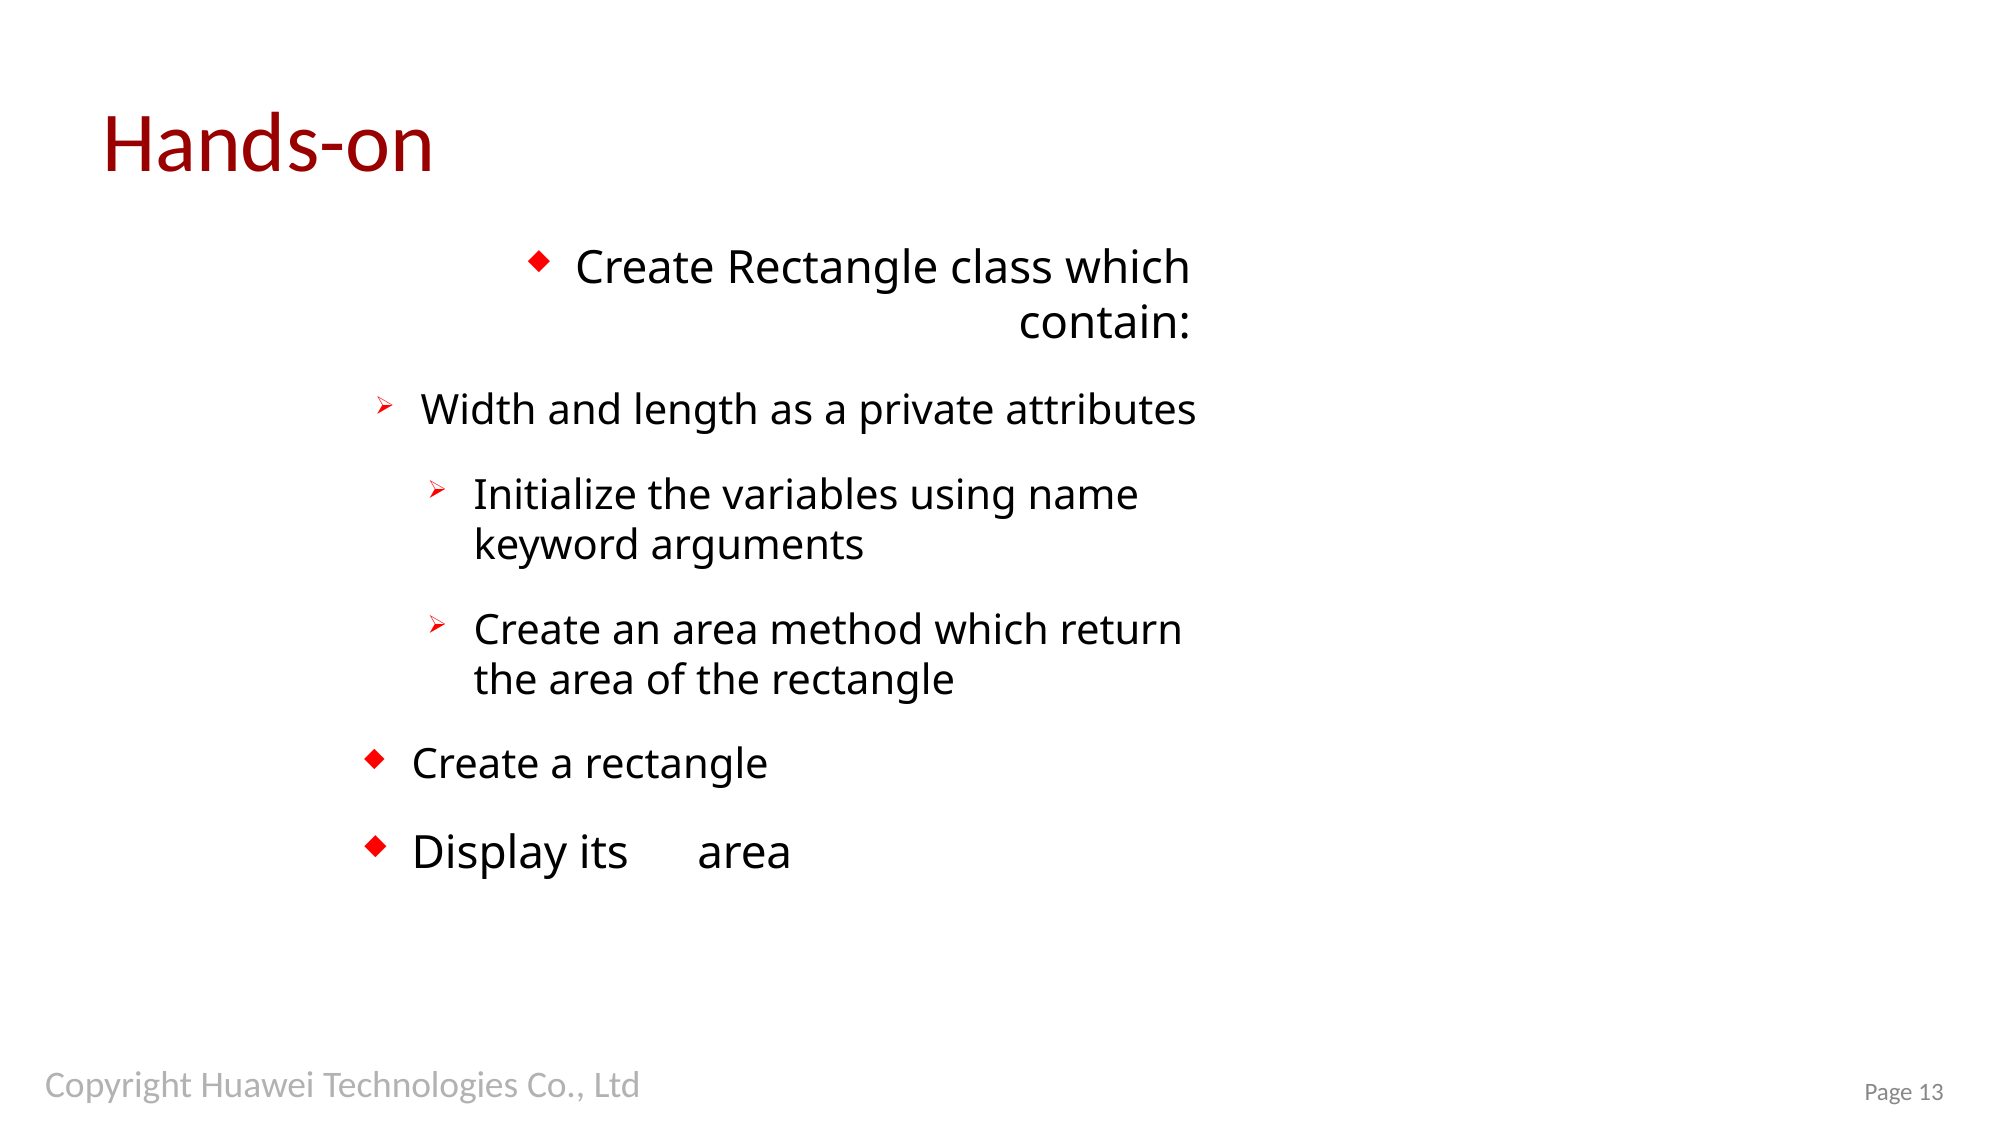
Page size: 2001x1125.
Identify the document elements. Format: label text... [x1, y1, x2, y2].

text_box Create Rectangle class which contain: Width and length as a private attributes Initialize the variables using name keyword arguments Create an area method which return the area of the rectangle Create a rectangle Display its area [360, 235, 1605, 878]
slide_number Page 13 [1862, 1075, 1982, 1125]
title Hands-on [99, 84, 656, 275]
footer Copyright Huawei Technologies Co., Ltd [21, 1079, 662, 1125]
